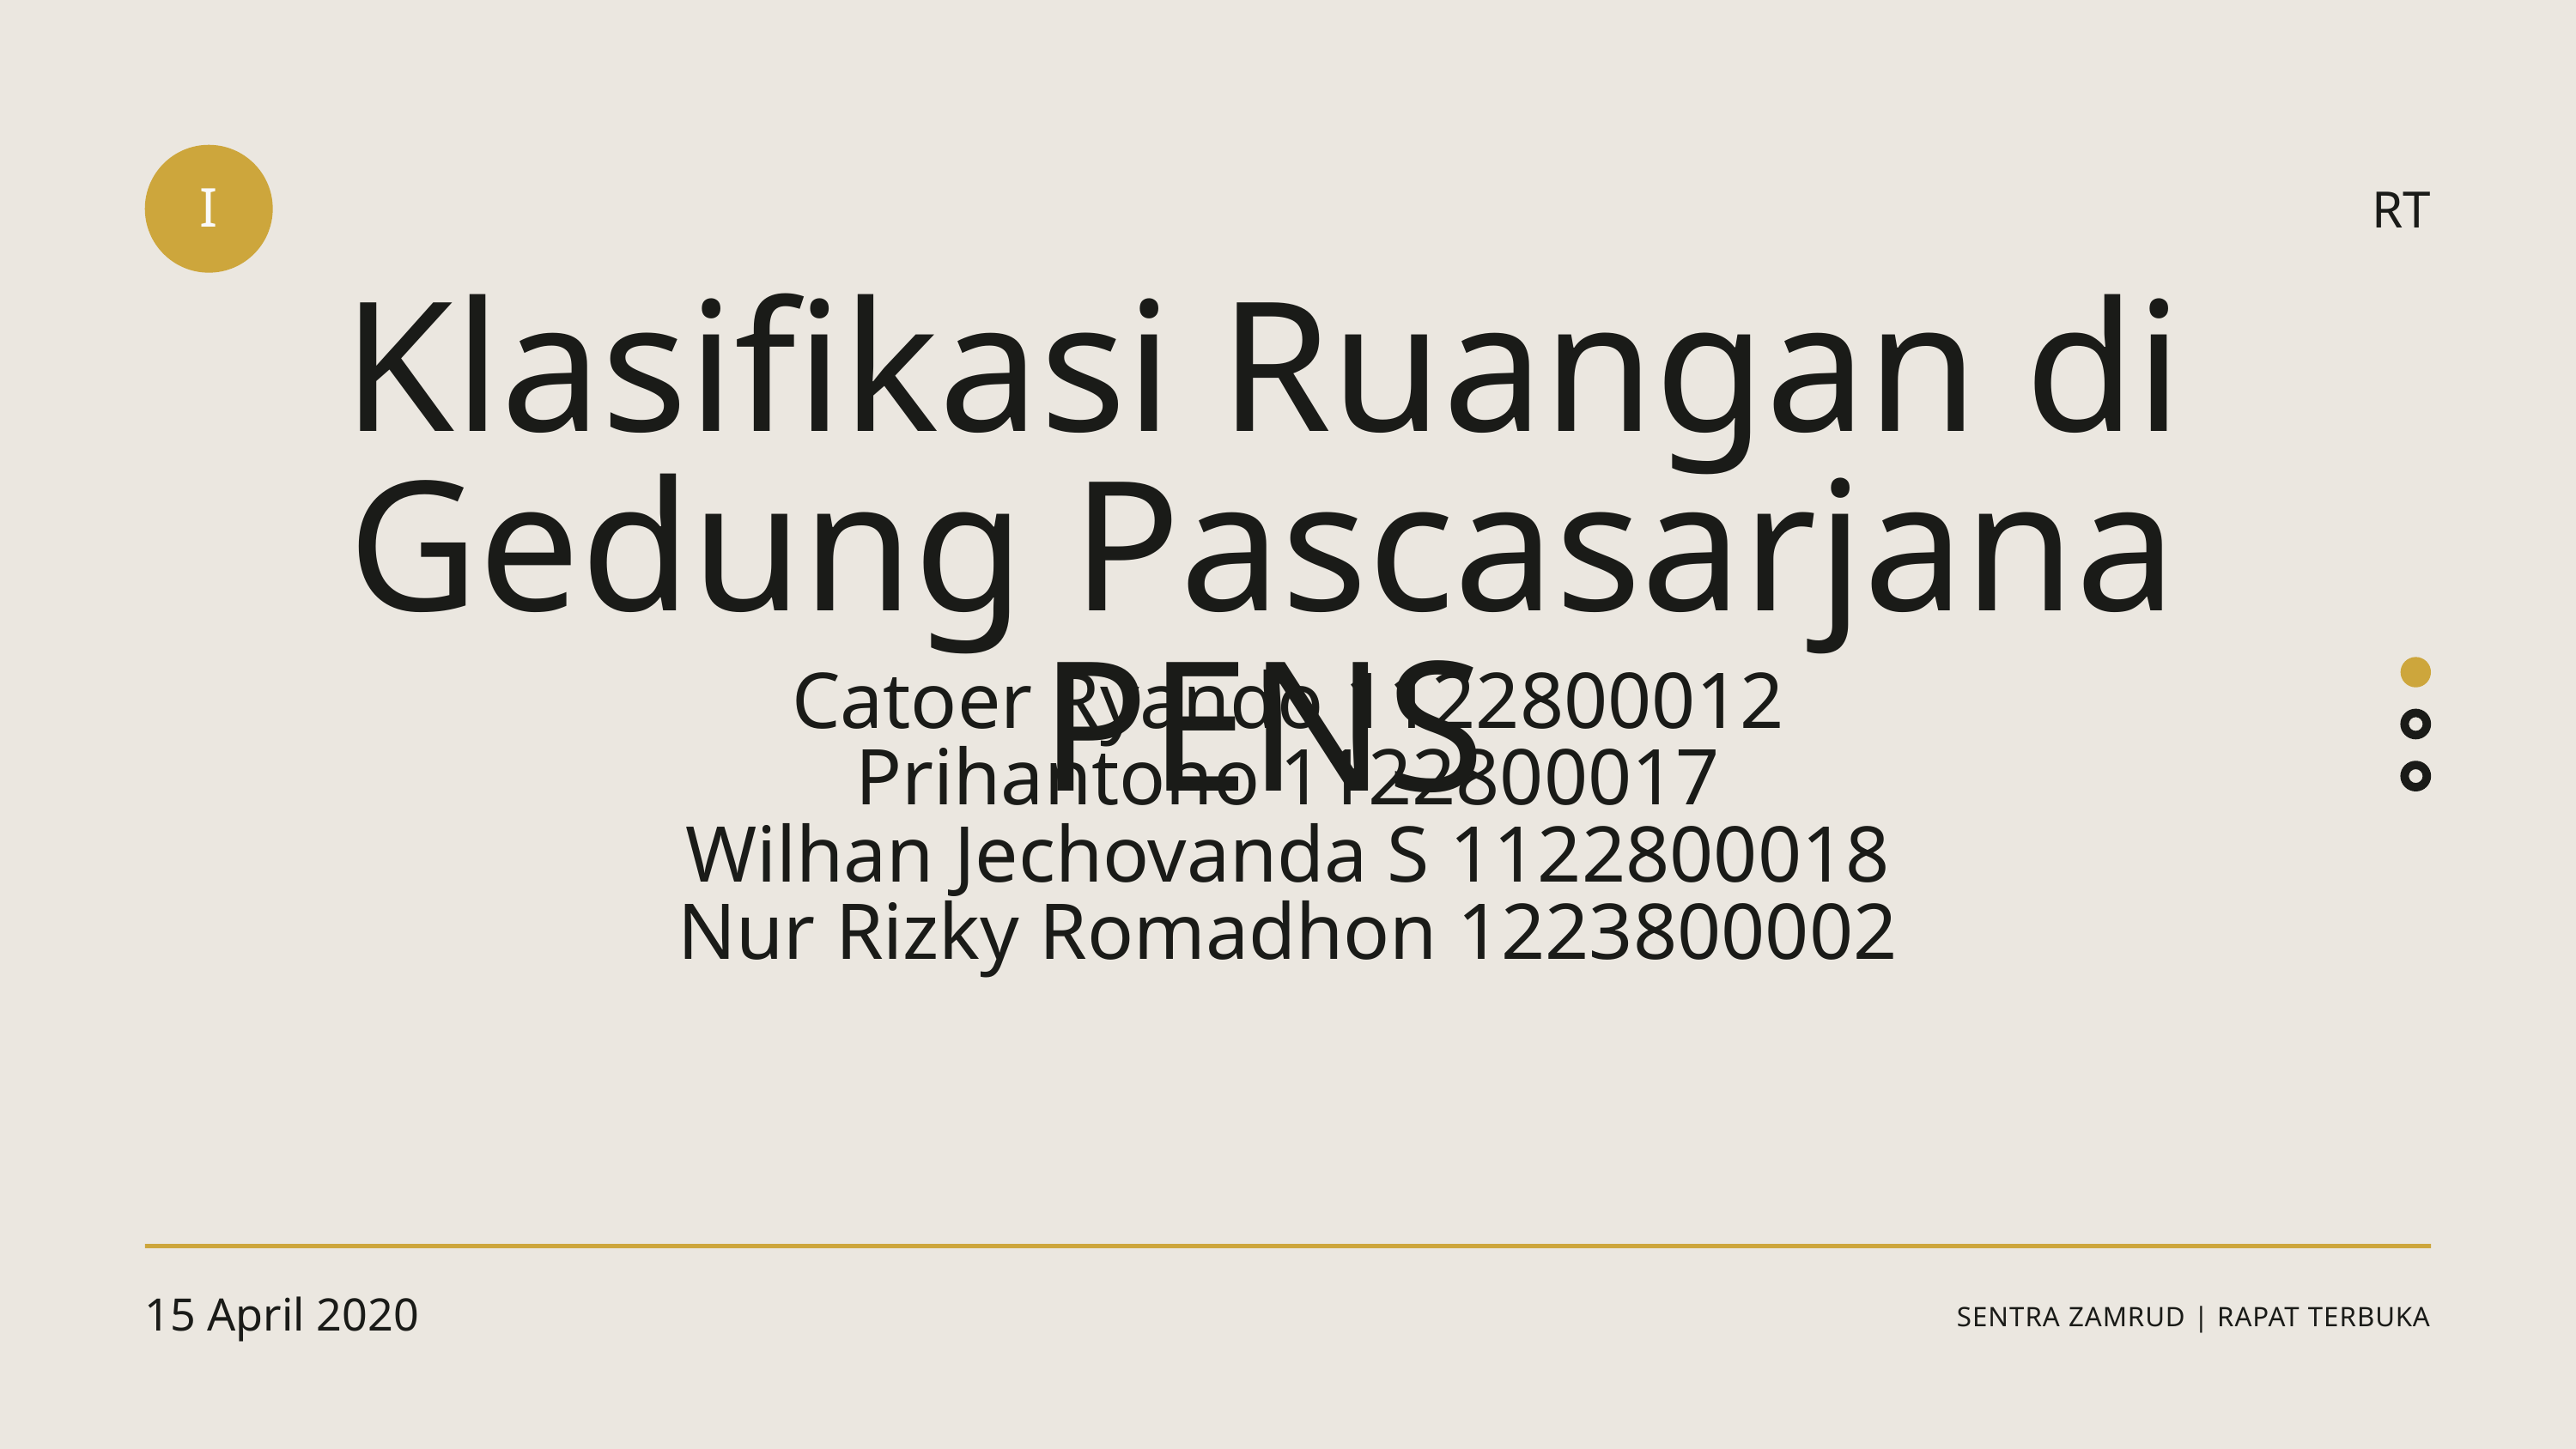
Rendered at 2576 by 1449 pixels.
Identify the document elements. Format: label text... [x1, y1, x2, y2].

text_box Klasifikasi Ruangan di Gedung Pascasarjana PENS [144, 287, 2381, 828]
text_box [144, 144, 273, 273]
text_box RT [2330, 182, 2432, 239]
text_box Catoer Ryando 1122800012 Prihantono 1122800017 Wilhan Jechovanda S 1122800018 Nur Rizky Romadhon 1223800002 [170, 666, 2406, 1052]
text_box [2348, 708, 2483, 740]
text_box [144, 1243, 2432, 1343]
